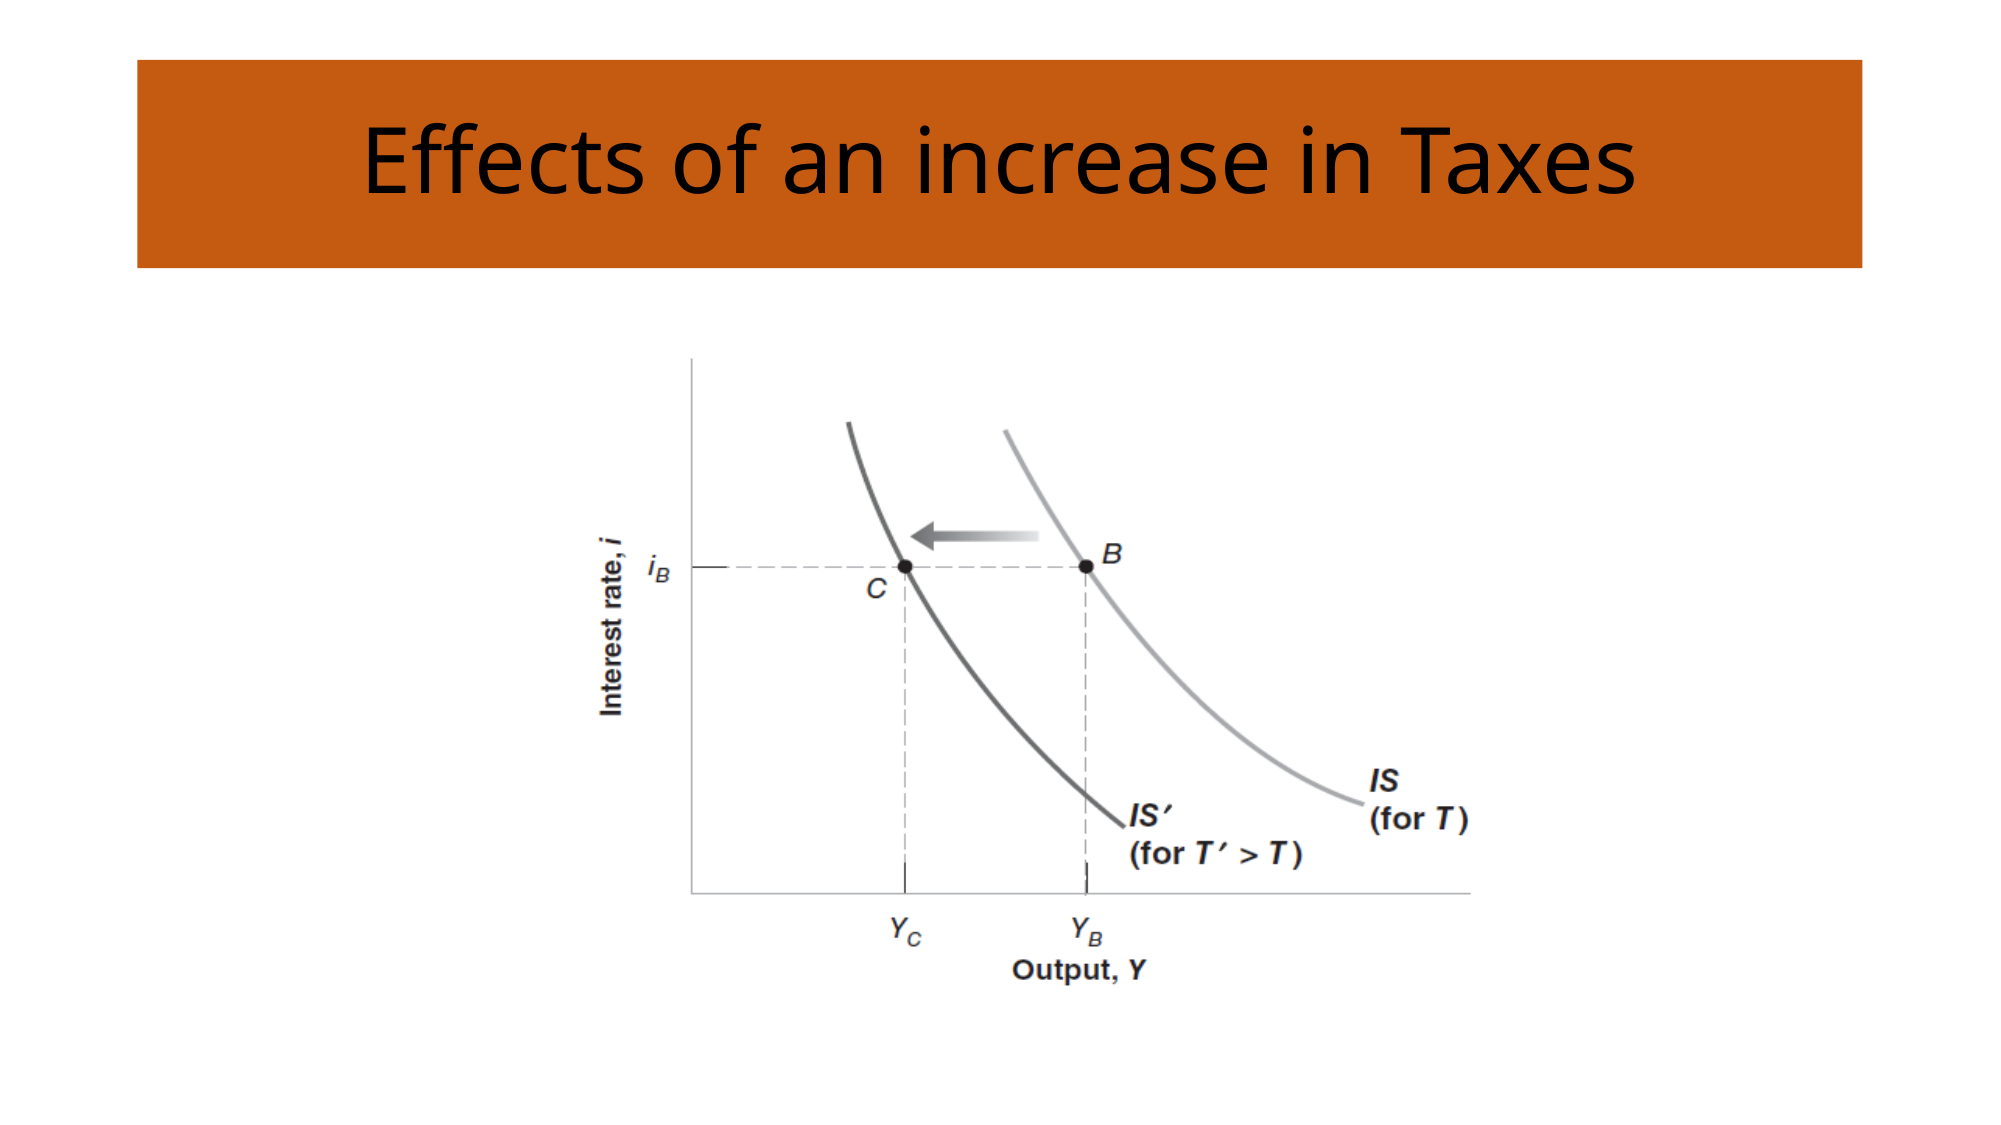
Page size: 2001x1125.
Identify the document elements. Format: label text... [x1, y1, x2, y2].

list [548, 321, 1537, 1028]
title Effects of an increase in Taxes [137, 59, 1863, 269]
